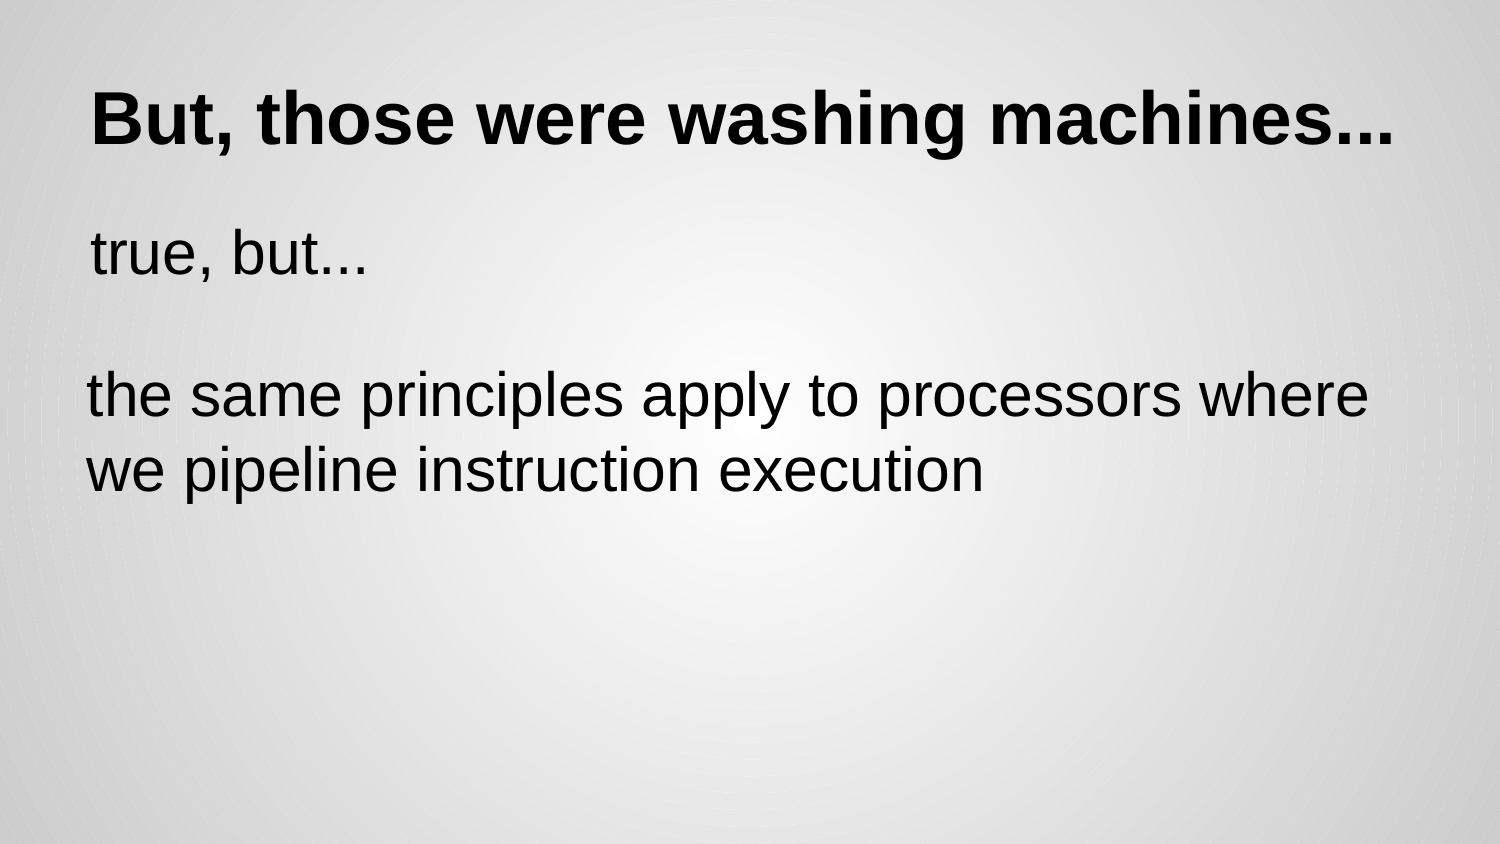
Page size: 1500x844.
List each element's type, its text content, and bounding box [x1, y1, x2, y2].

title But, those were washing machines... [75, 33, 1425, 175]
list true, but... [75, 196, 1425, 317]
list the same principles apply to processors where we pipeline instruction execution [71, 338, 1422, 523]
